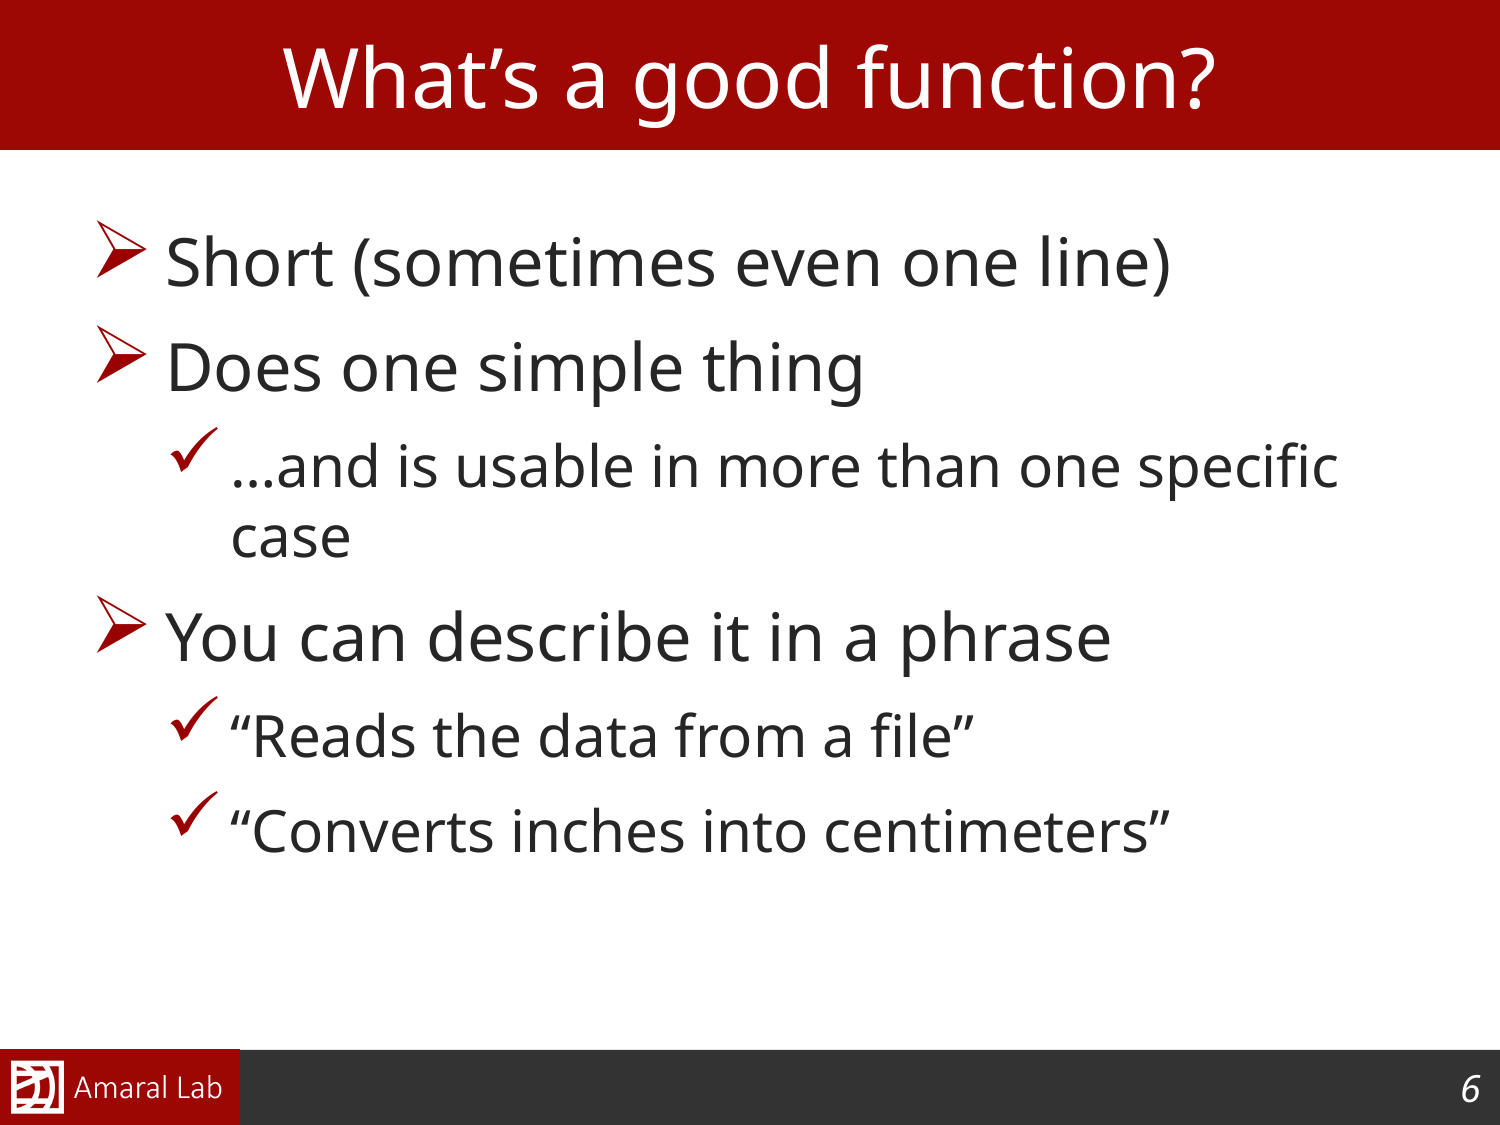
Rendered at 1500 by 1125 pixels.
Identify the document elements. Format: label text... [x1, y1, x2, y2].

list Short (sometimes even one line) Does one simple thing …and is usable in more than one specific case You can describe it in a phrase “Reads the data from a file” “Converts inches into centimeters” [74, 211, 1426, 995]
picture [0, 1049, 240, 1125]
title What’s a good function? [0, 0, 1500, 151]
